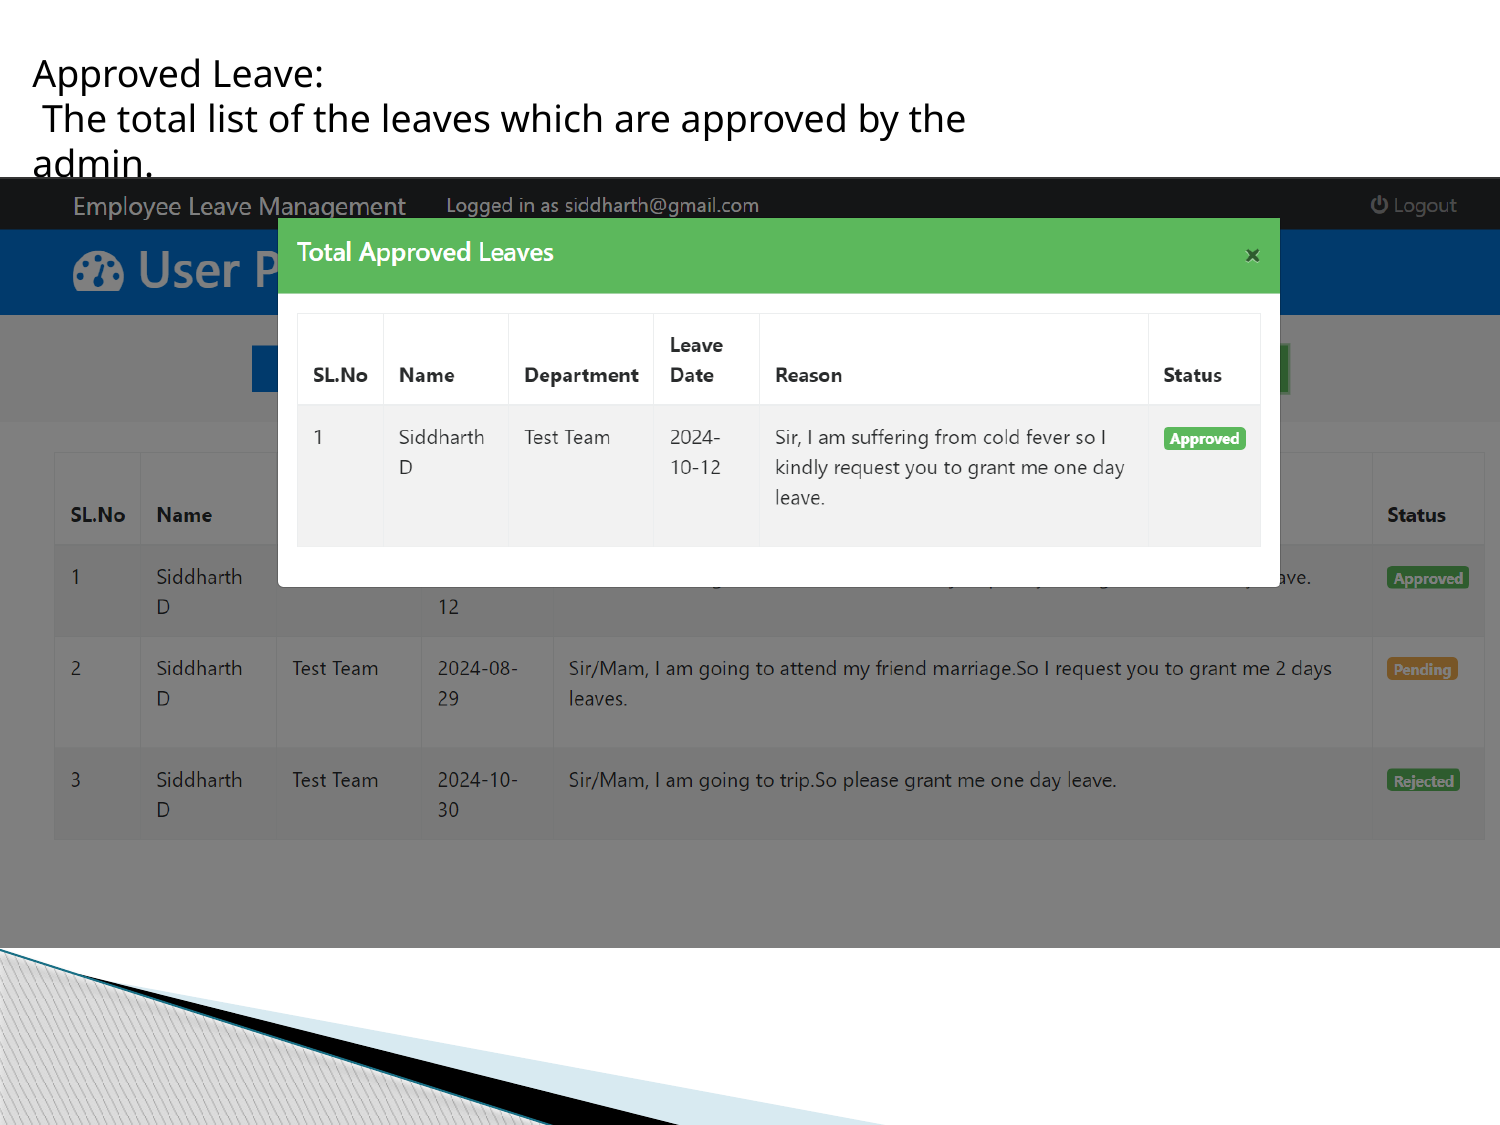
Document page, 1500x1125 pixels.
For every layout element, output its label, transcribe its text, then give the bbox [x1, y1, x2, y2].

text_box Approved Leave: The total list of the leaves which are approved by the admin. [17, 42, 1093, 176]
picture [0, 176, 1500, 948]
